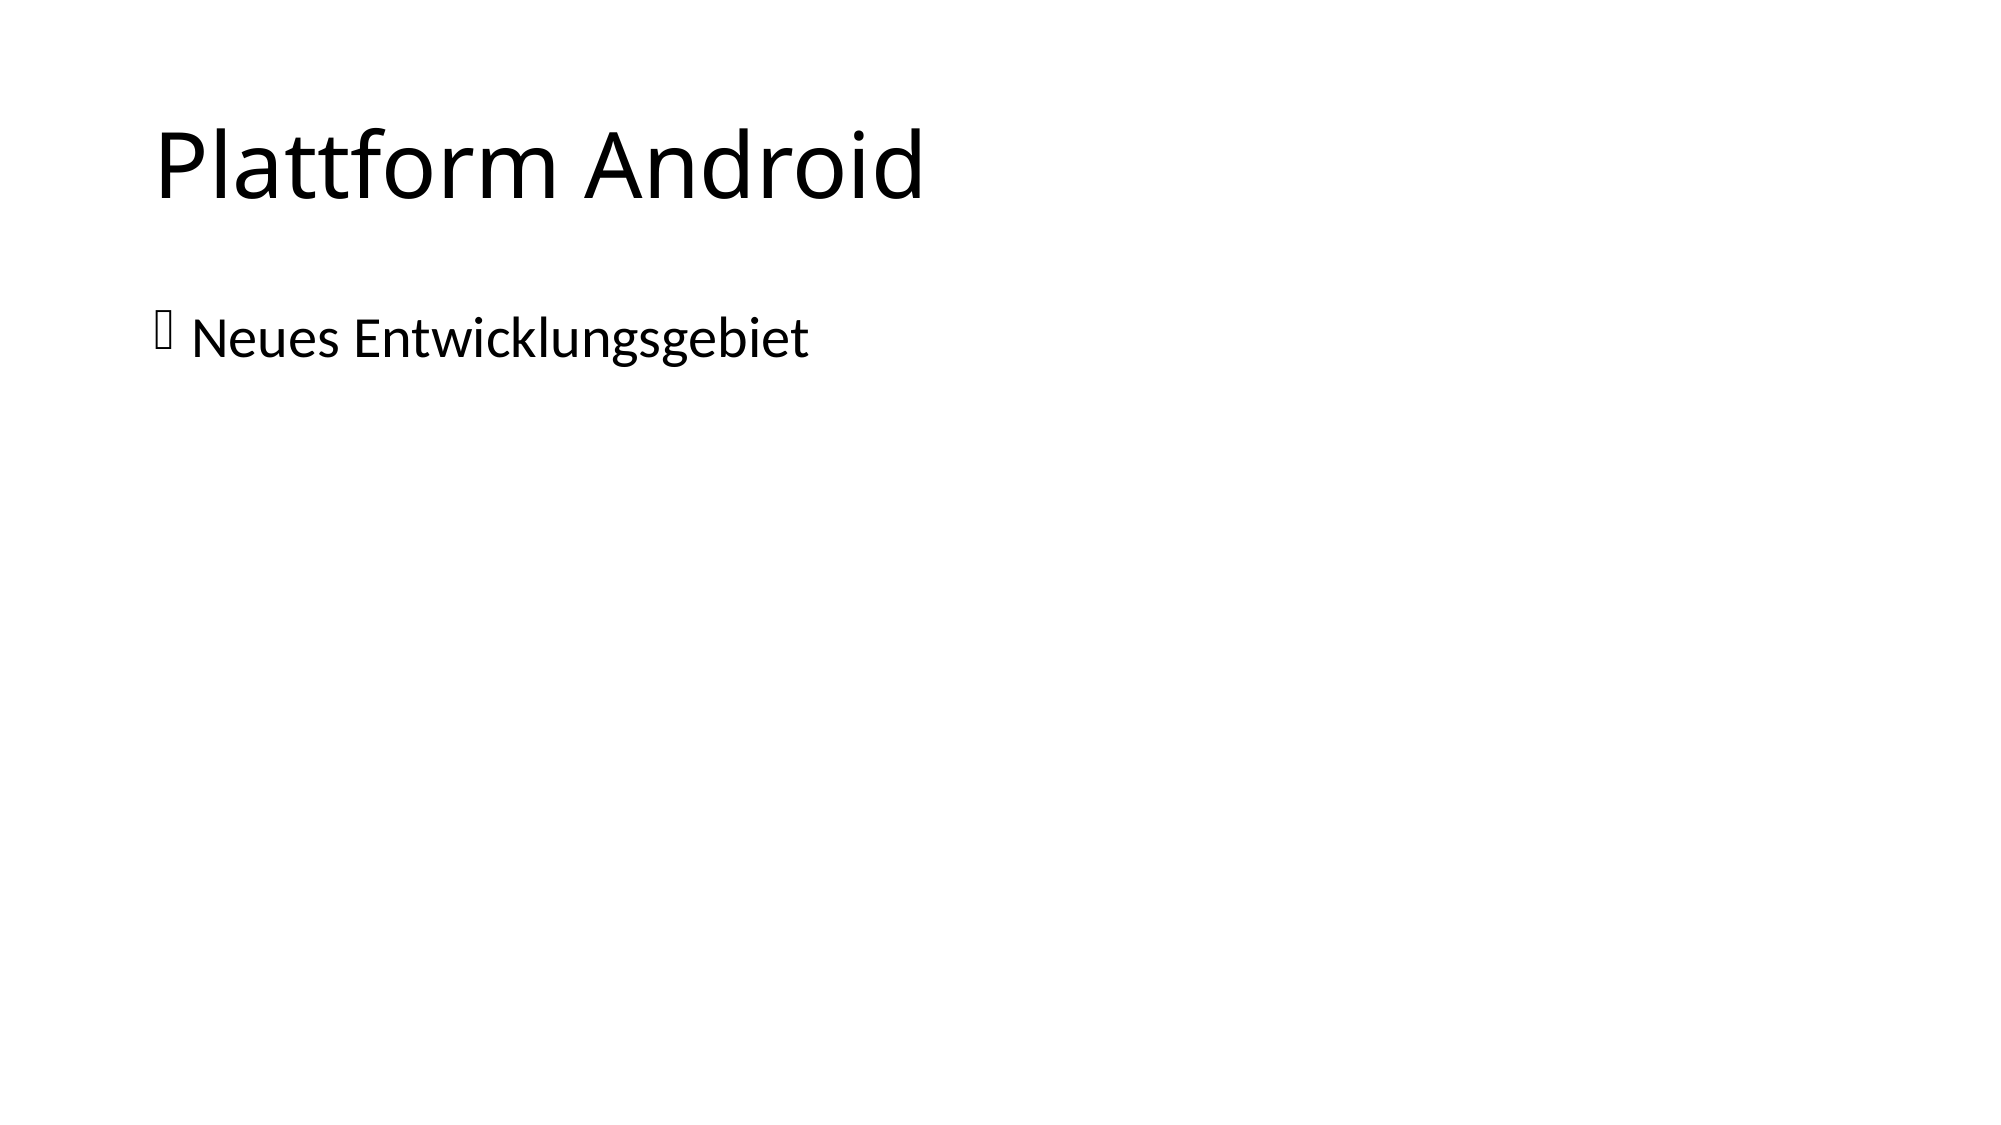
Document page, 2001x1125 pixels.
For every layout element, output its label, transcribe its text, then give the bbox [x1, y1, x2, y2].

title Plattform Android [138, 60, 1864, 278]
list Neues Entwicklungsgebiet [138, 299, 1864, 1014]
